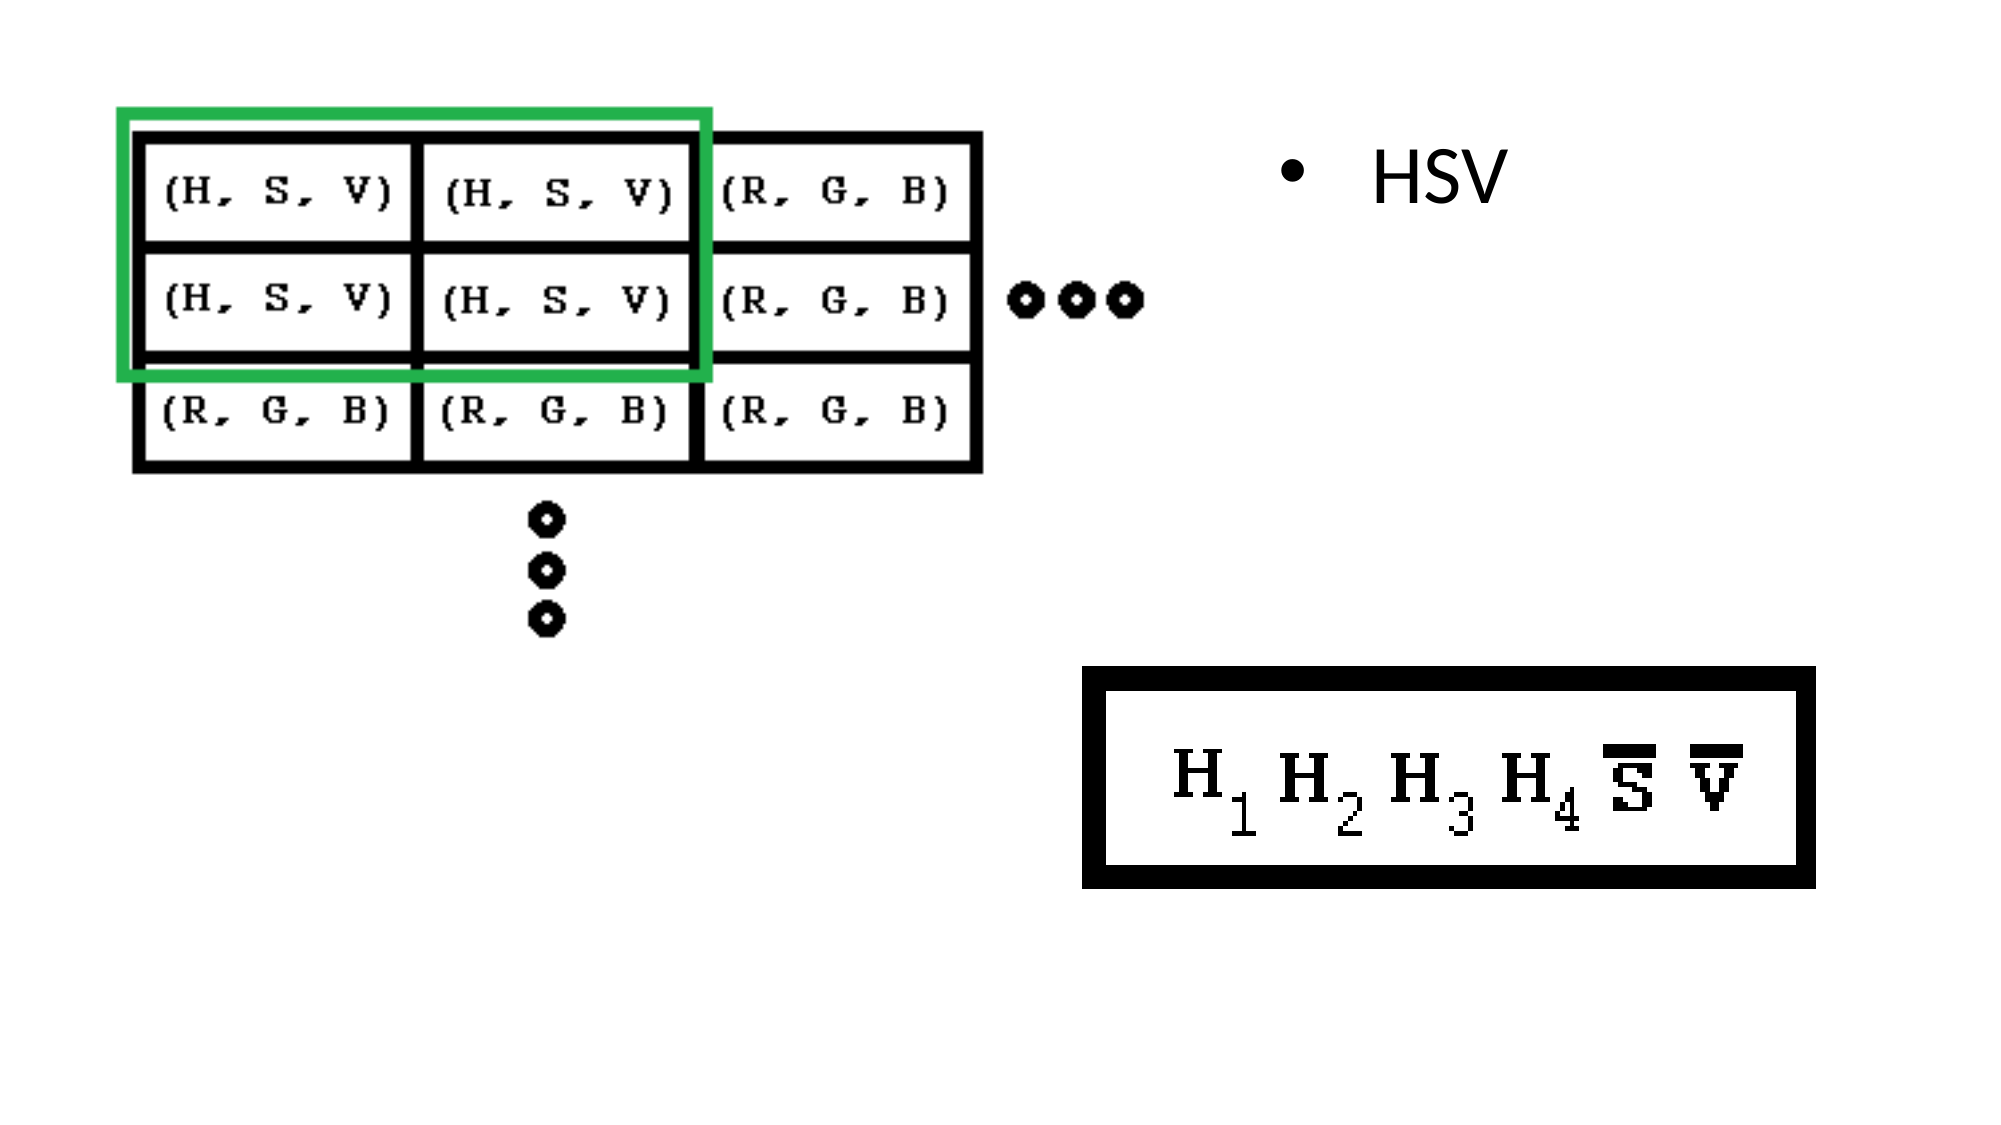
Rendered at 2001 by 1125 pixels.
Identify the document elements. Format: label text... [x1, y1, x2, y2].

text_box HSV [1263, 112, 1857, 328]
picture [101, 89, 1821, 899]
